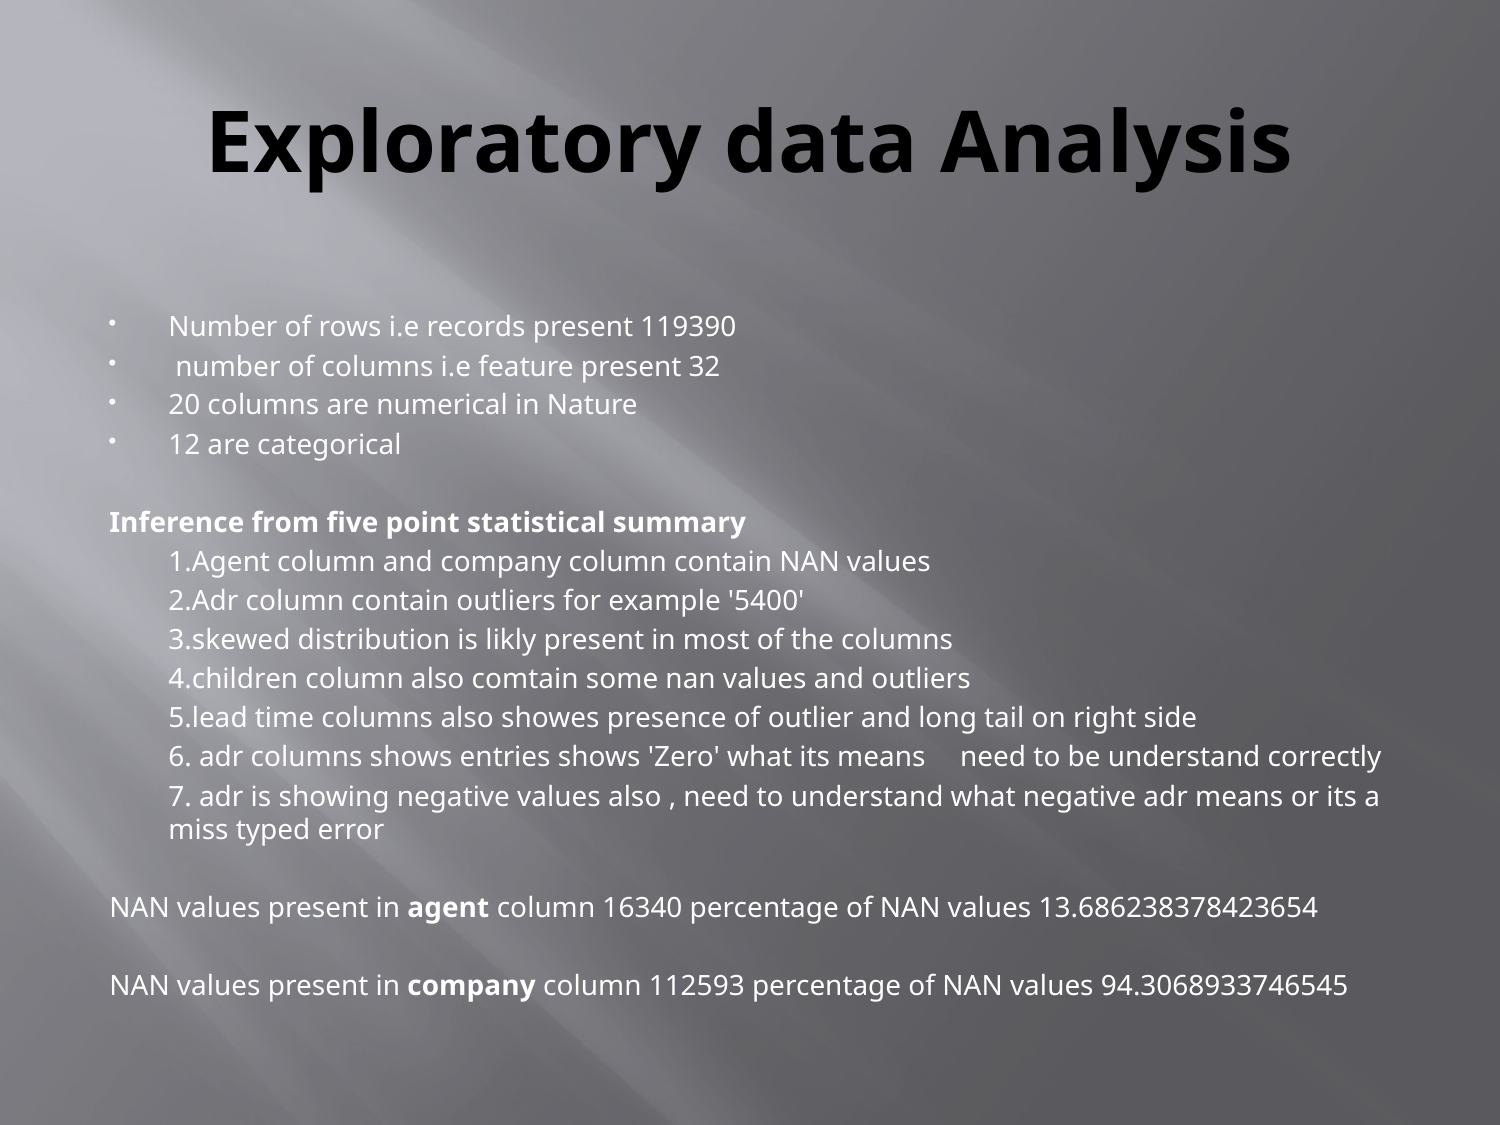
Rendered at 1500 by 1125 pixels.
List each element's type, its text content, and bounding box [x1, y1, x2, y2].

title Exploratory data Analysis [75, 45, 1425, 233]
list Number of rows i.e records present 119390 number of columns i.e feature present 32 20 columns are numerical in Nature 12 are categorical Inference from five point statistical summary 1.Agent column and company column contain NAN values 2.Adr column contain outliers for example '5400' 3.skewed distribution is likly present in most of the columns 4.children column also comtain some nan values and outliers 5.lead time columns also showes presence of outlier and long tail on right side 6. adr columns shows entries shows 'Zero' what its means need to be understand correctly 7. adr is showing negative values also , need to understand what negative adr means or its a miss typed error NAN values present in agent column 16340 percentage of NAN values 13.686238378423654 NAN values present in company column 112593 percentage of NAN values 94.3068933746545 [75, 262, 1425, 1035]
